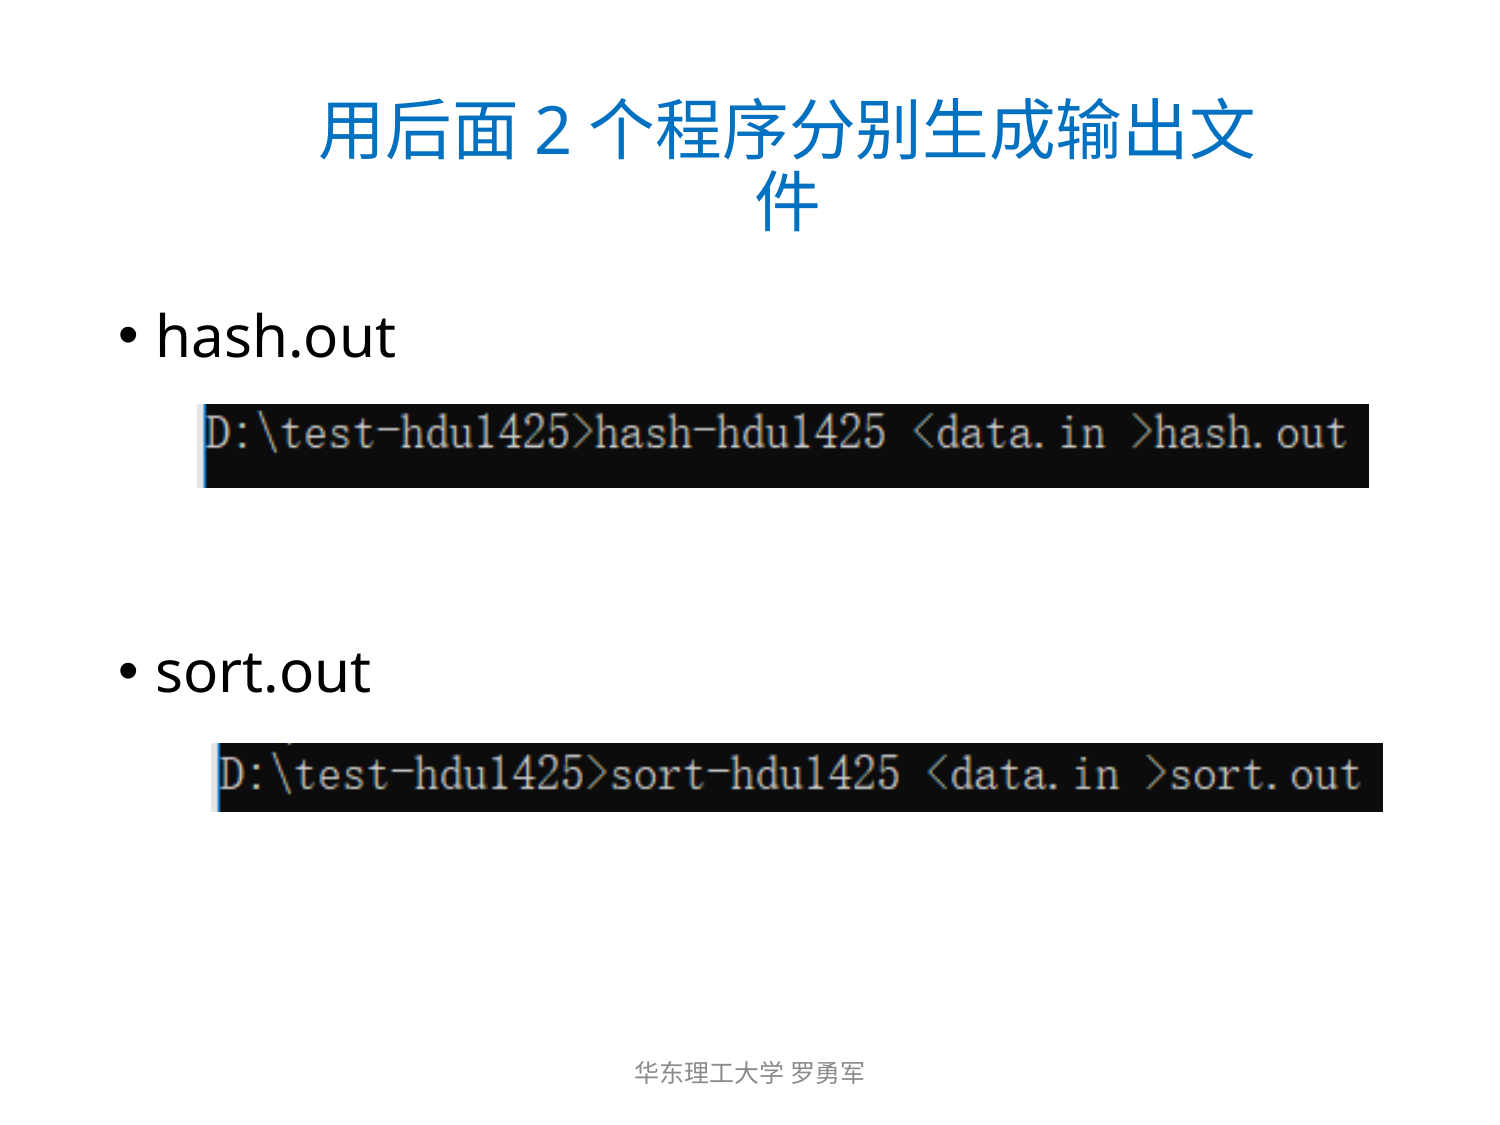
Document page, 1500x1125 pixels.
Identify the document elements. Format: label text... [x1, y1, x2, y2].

footer 华东理工大学 罗勇军 [496, 1042, 1004, 1103]
picture [197, 404, 1369, 488]
list hash.out sort.out [103, 299, 1397, 1014]
picture [211, 743, 1383, 812]
title 用后面2个程序分别生成输出文件 [273, 59, 1302, 278]
